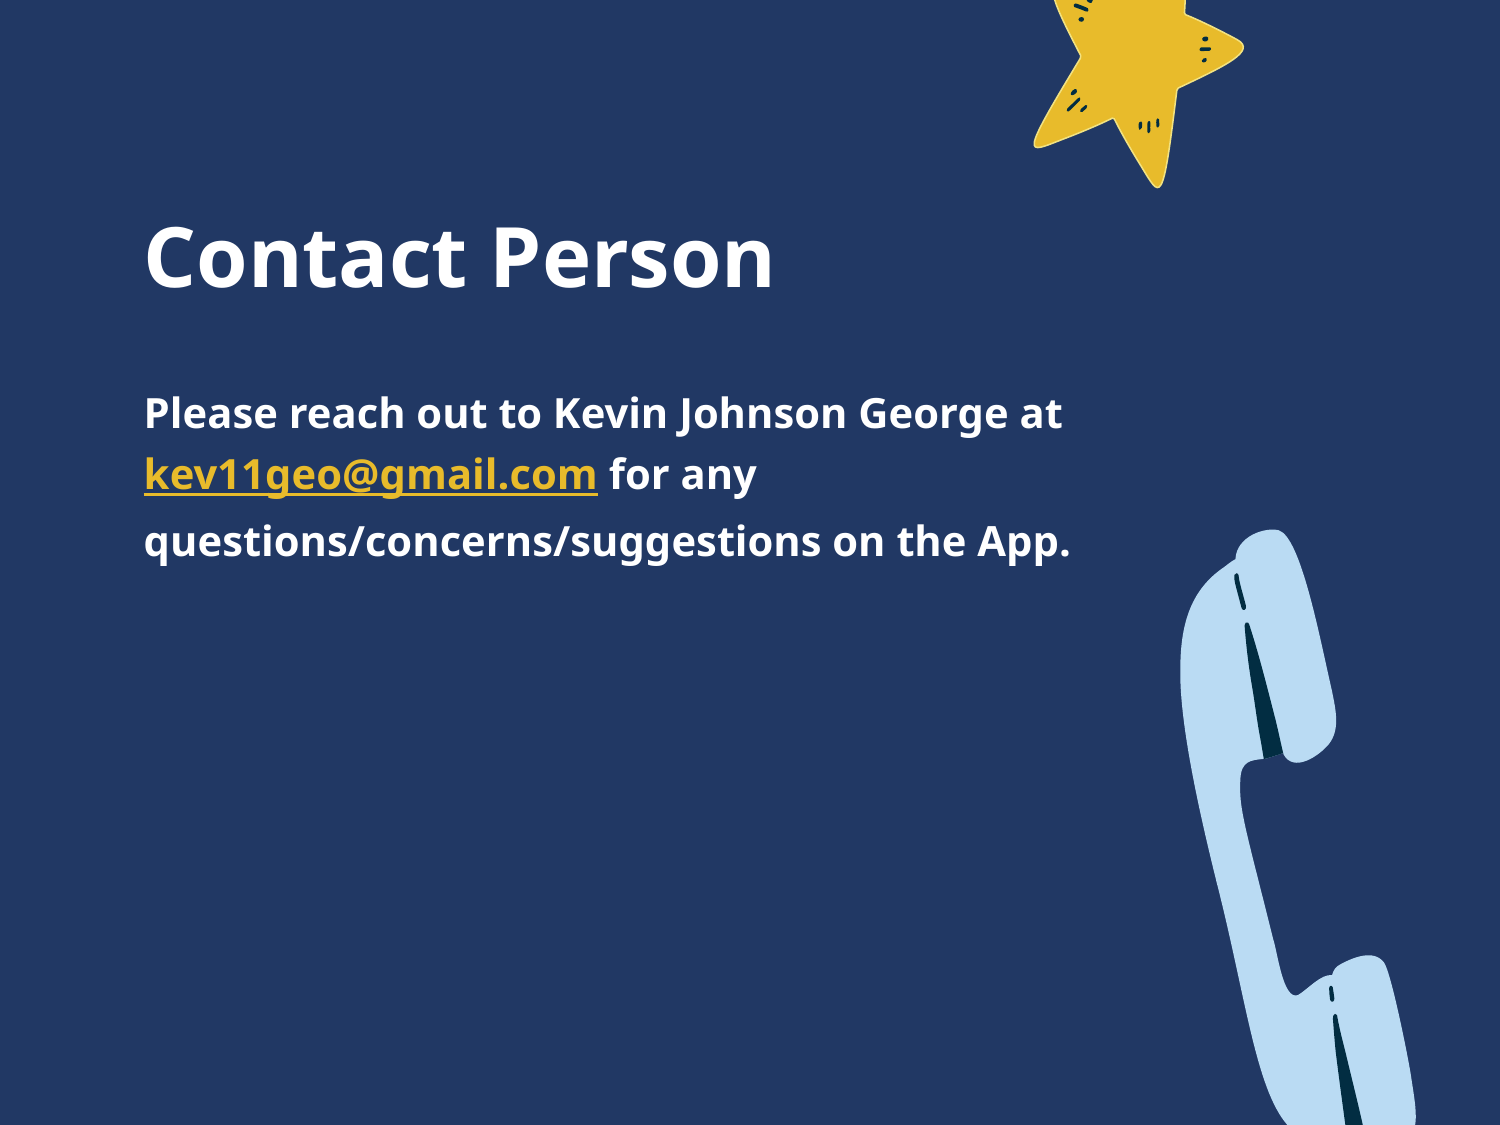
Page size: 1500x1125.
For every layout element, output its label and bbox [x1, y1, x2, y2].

text_box [1010, 0, 1266, 214]
text_box [143, 203, 1139, 559]
text_box [1180, 529, 1417, 1125]
